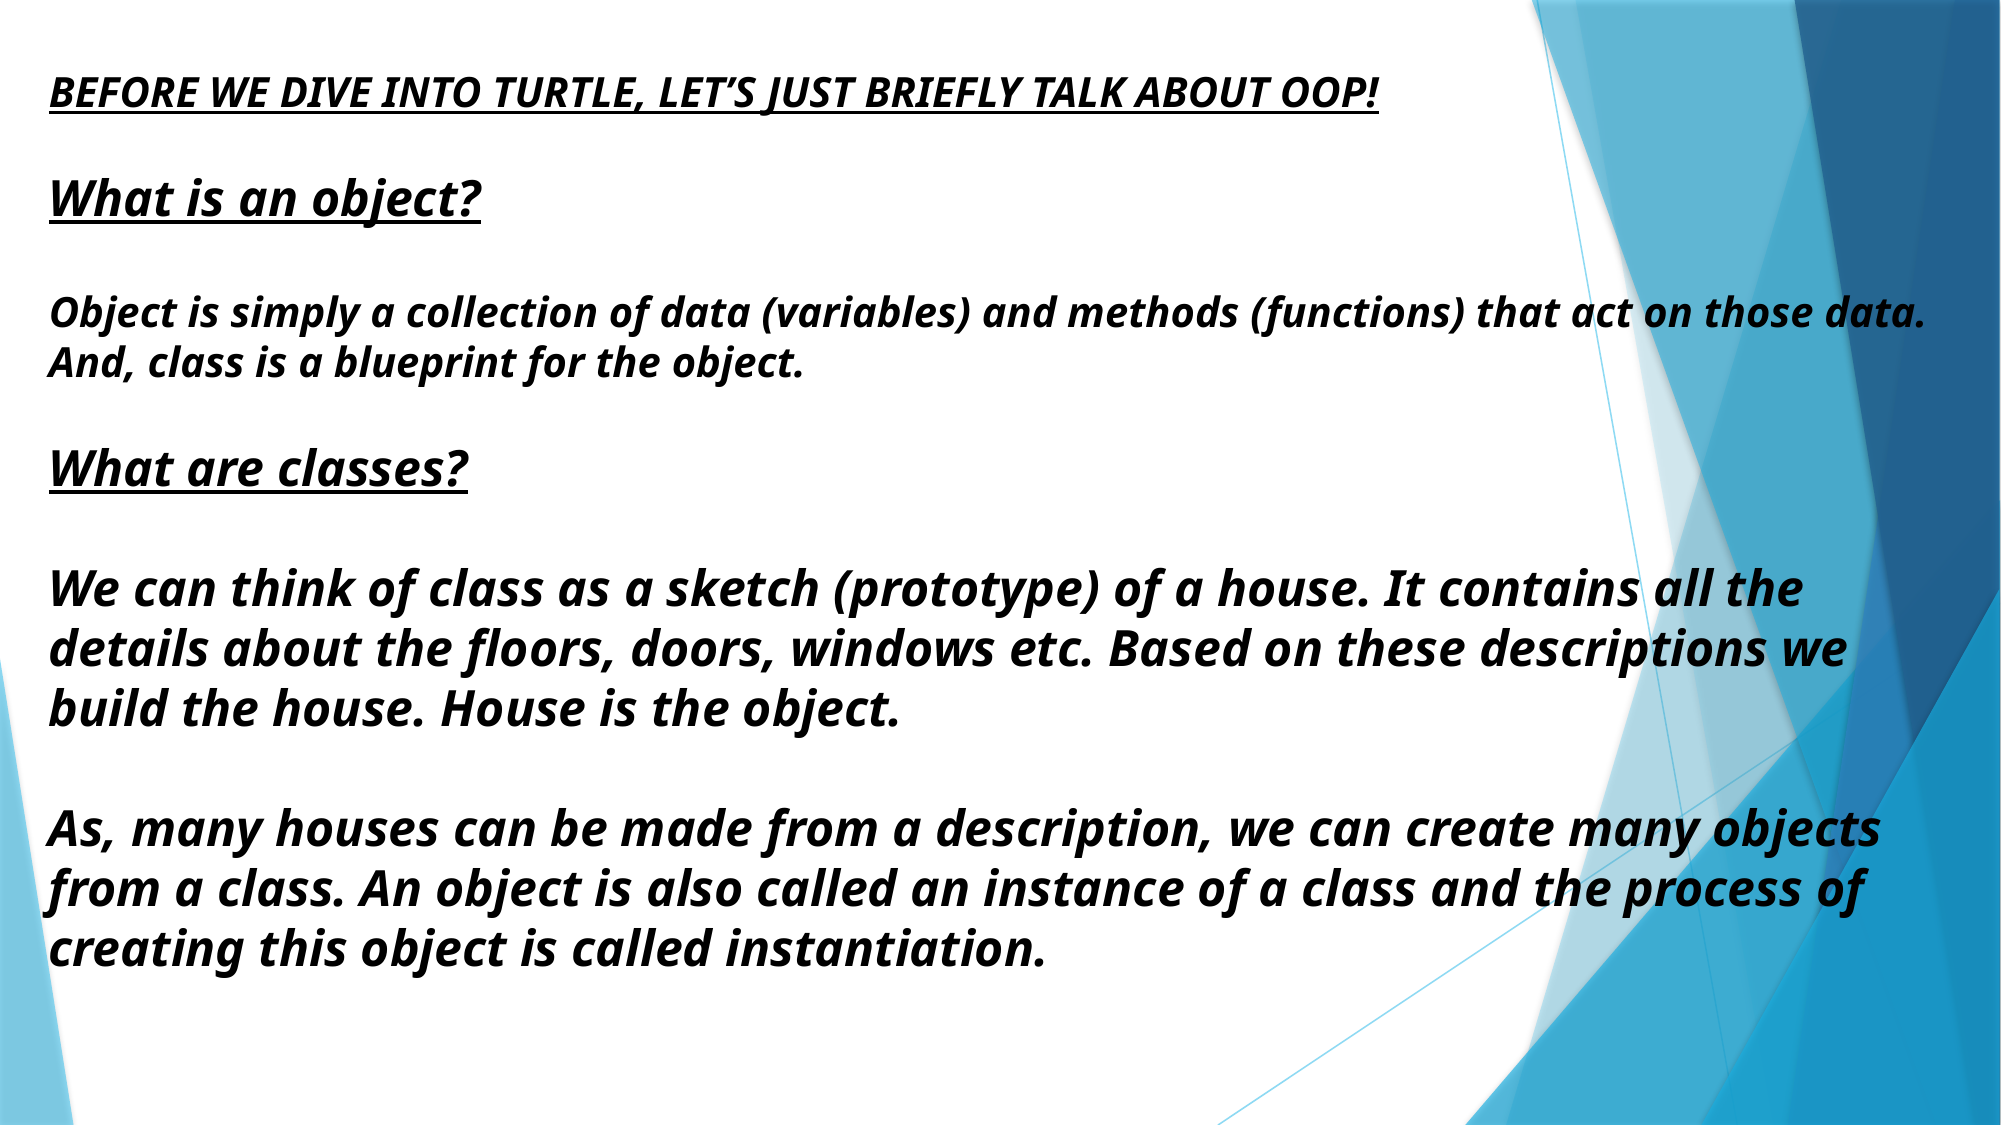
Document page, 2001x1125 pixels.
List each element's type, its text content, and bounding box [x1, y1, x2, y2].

text_box BEFORE WE DIVE INTO TURTLE, LET’S JUST BRIEFLY TALK ABOUT OOP! What is an object? Object is simply a collection of data (variables) and methods (functions) that act on those data. And, class is a blueprint for the object. What are classes? We can think of class as a sketch (prototype) of a house. It contains all the details about the floors, doors, windows etc. Based on these descriptions we build the house. House is the object. As, many houses can be made from a description, we can create many objects from a class. An object is also called an instance of a class and the process of creating this object is called instantiation. [33, 58, 1981, 1104]
